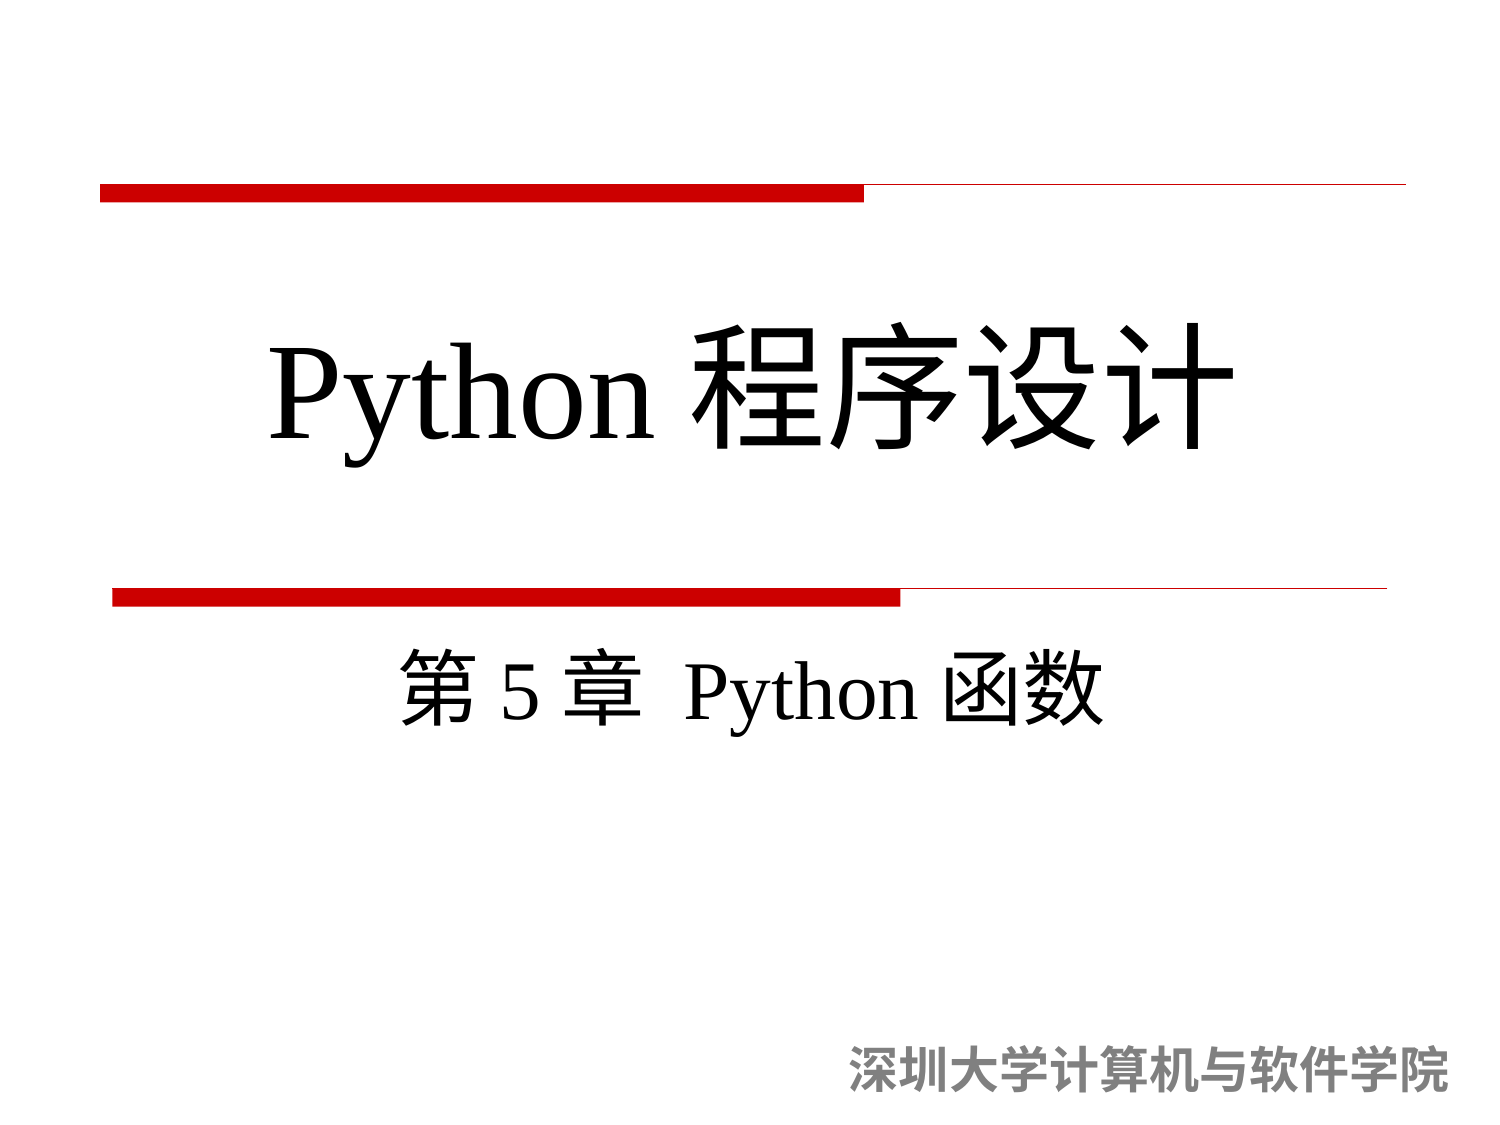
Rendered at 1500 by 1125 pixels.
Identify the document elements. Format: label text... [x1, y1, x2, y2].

text_box 深圳大学计算机与软件学院 [38, 891, 1464, 1106]
title Python程序设计 [115, 256, 1391, 474]
subtitle 第5章 Python函数 [115, 628, 1388, 891]
